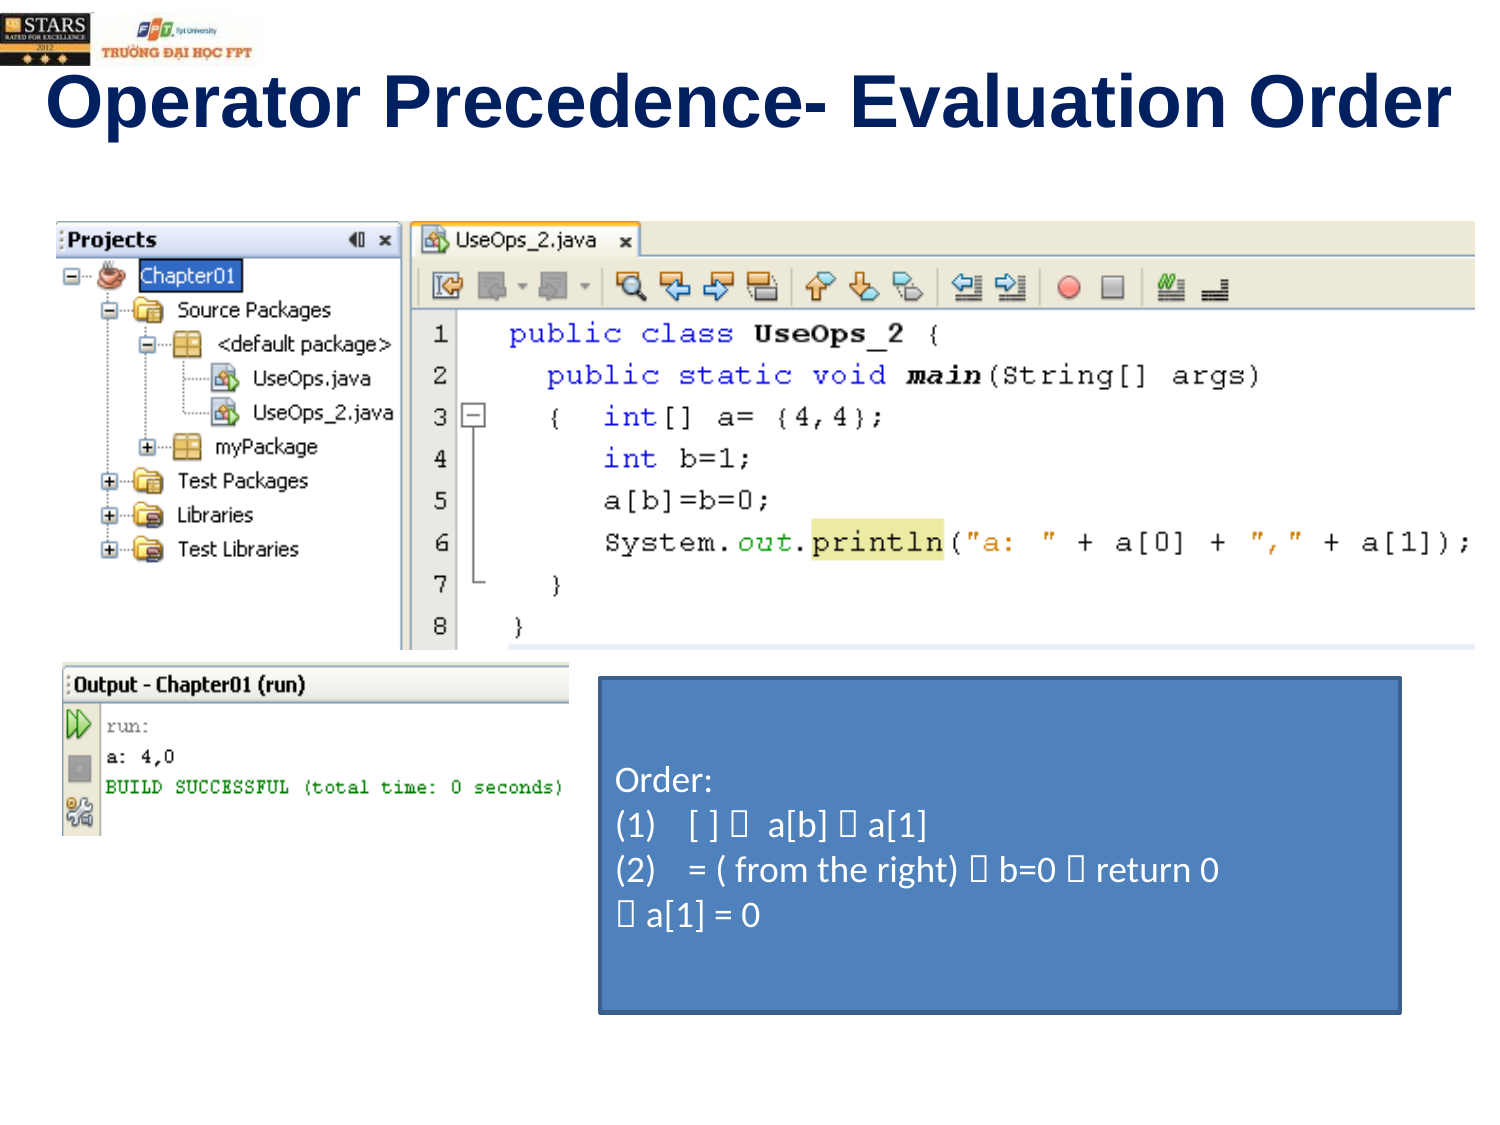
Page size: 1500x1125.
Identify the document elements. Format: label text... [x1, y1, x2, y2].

picture [0, 12, 263, 45]
picture [55, 221, 1476, 651]
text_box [62, 662, 1401, 1013]
title Operator Precedence- Evaluation Order [0, 45, 1500, 150]
